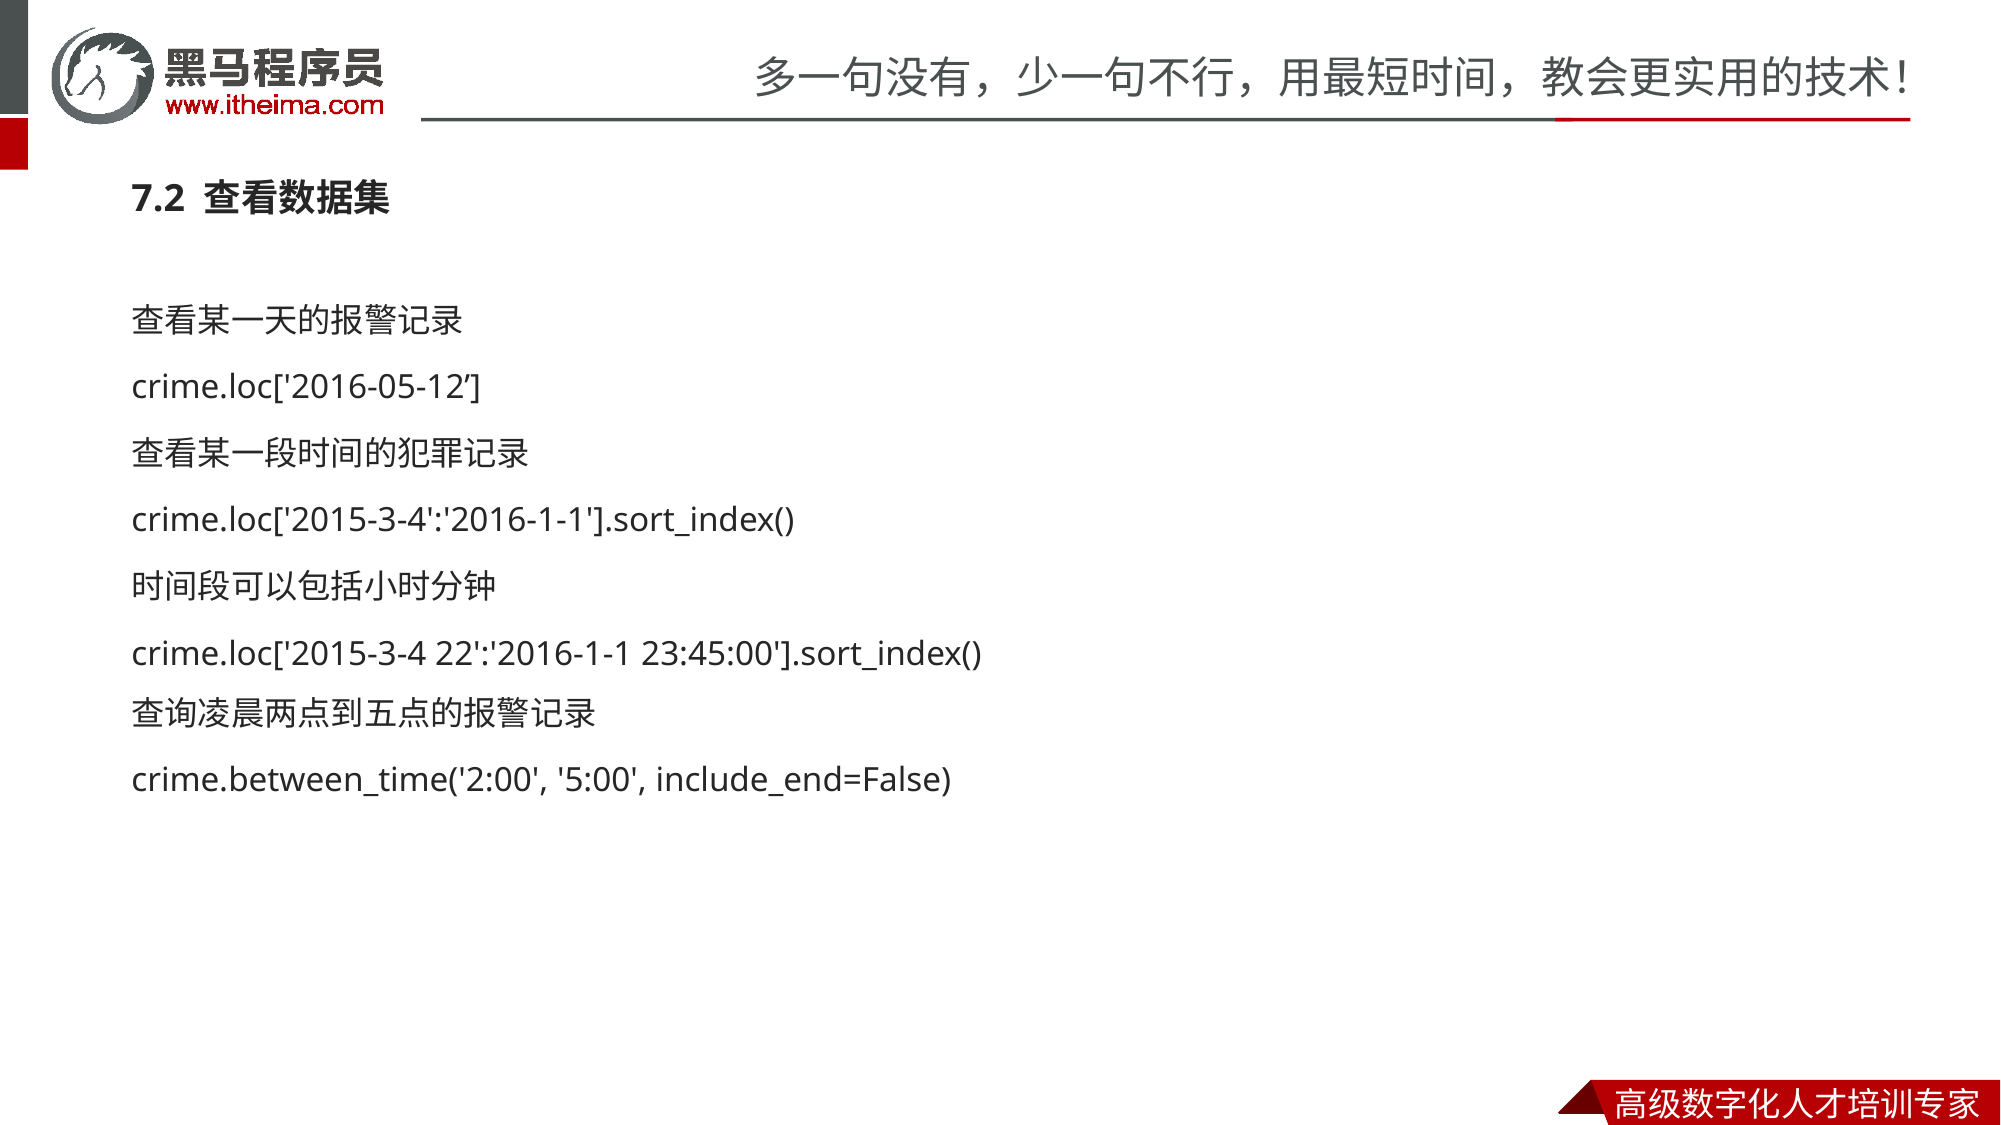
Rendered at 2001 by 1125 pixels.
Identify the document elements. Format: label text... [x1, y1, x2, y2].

list 7.2 查看数据集 [116, 154, 1872, 239]
picture [50, 26, 384, 125]
list 查看某一天的报警记录 crime.loc['2016-05-12’] 查看某一段时间的犯罪记录 crime.loc['2015-3-4':'2016-1-1'].sort_index() 时间段可以包括小时分钟 crime.loc['2015-3-4 22':'2016-1-1 23:45:00'].sort_index() 查询凌晨两点到五点的报警记录 crime.between_time('2:00', '5:00', include_end=False) [116, 271, 1872, 964]
